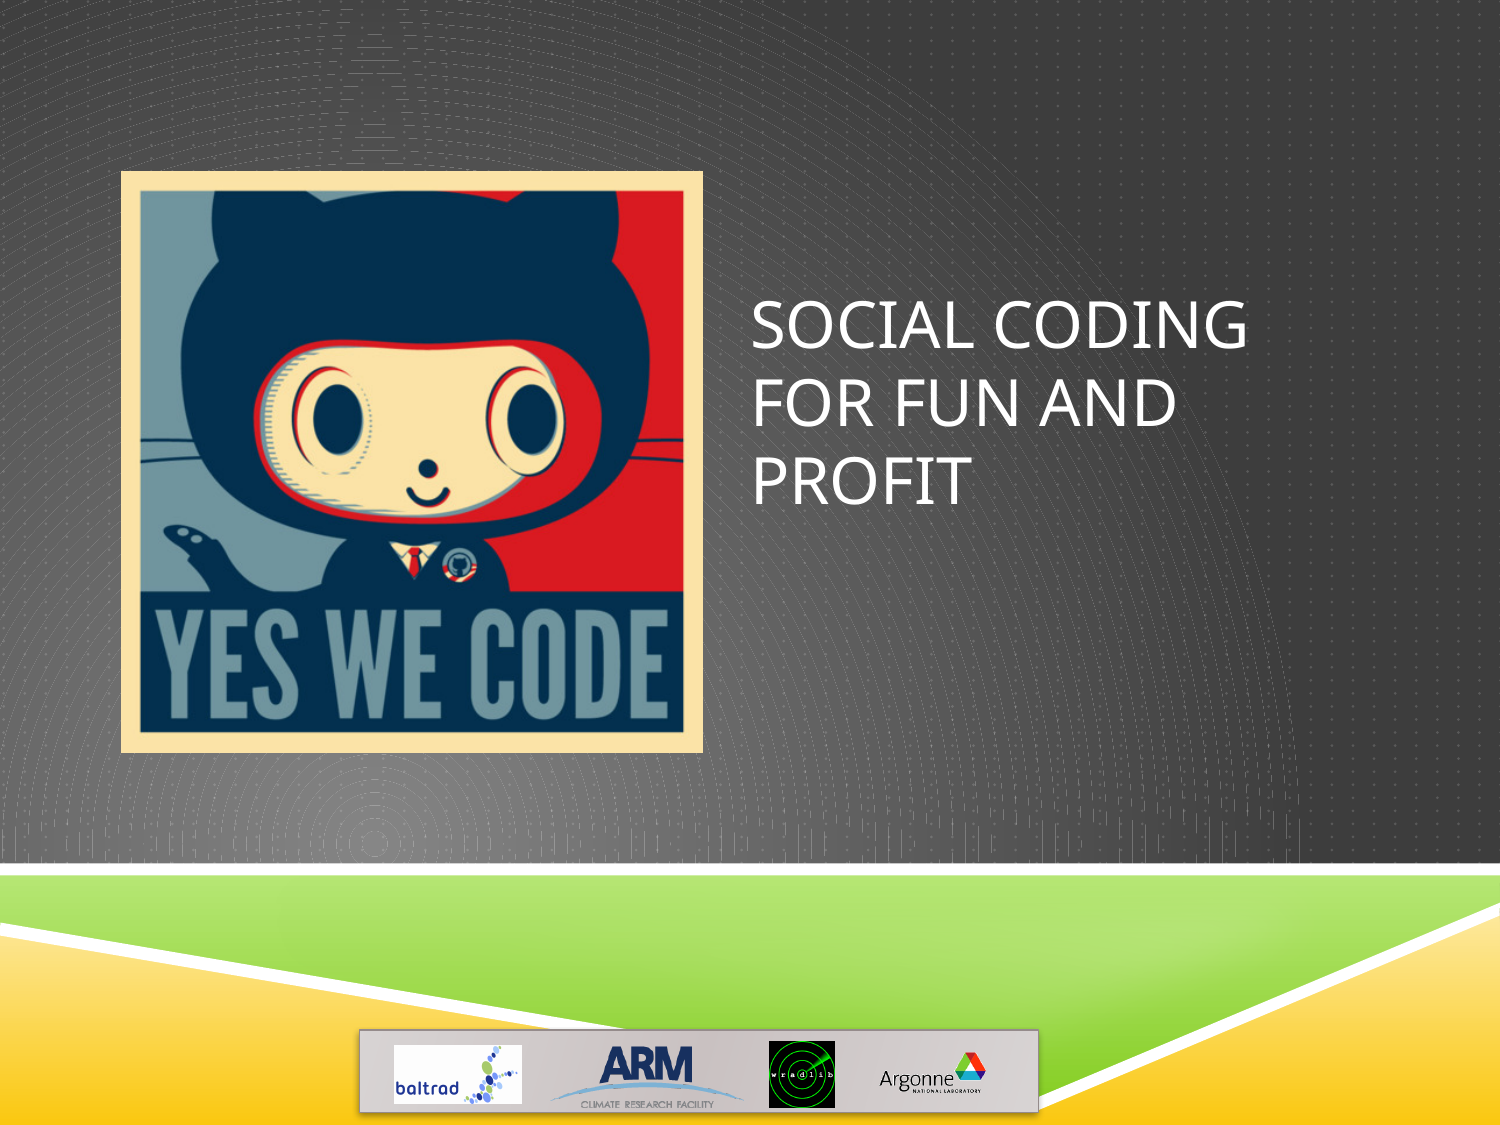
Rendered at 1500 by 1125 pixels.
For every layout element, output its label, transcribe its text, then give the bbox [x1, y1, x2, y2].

picture [879, 1052, 986, 1093]
picture [769, 1041, 835, 1108]
picture [550, 1046, 744, 1108]
picture [394, 1045, 522, 1104]
picture [121, 171, 703, 753]
title Social coding for fun and profit [750, 275, 1388, 525]
